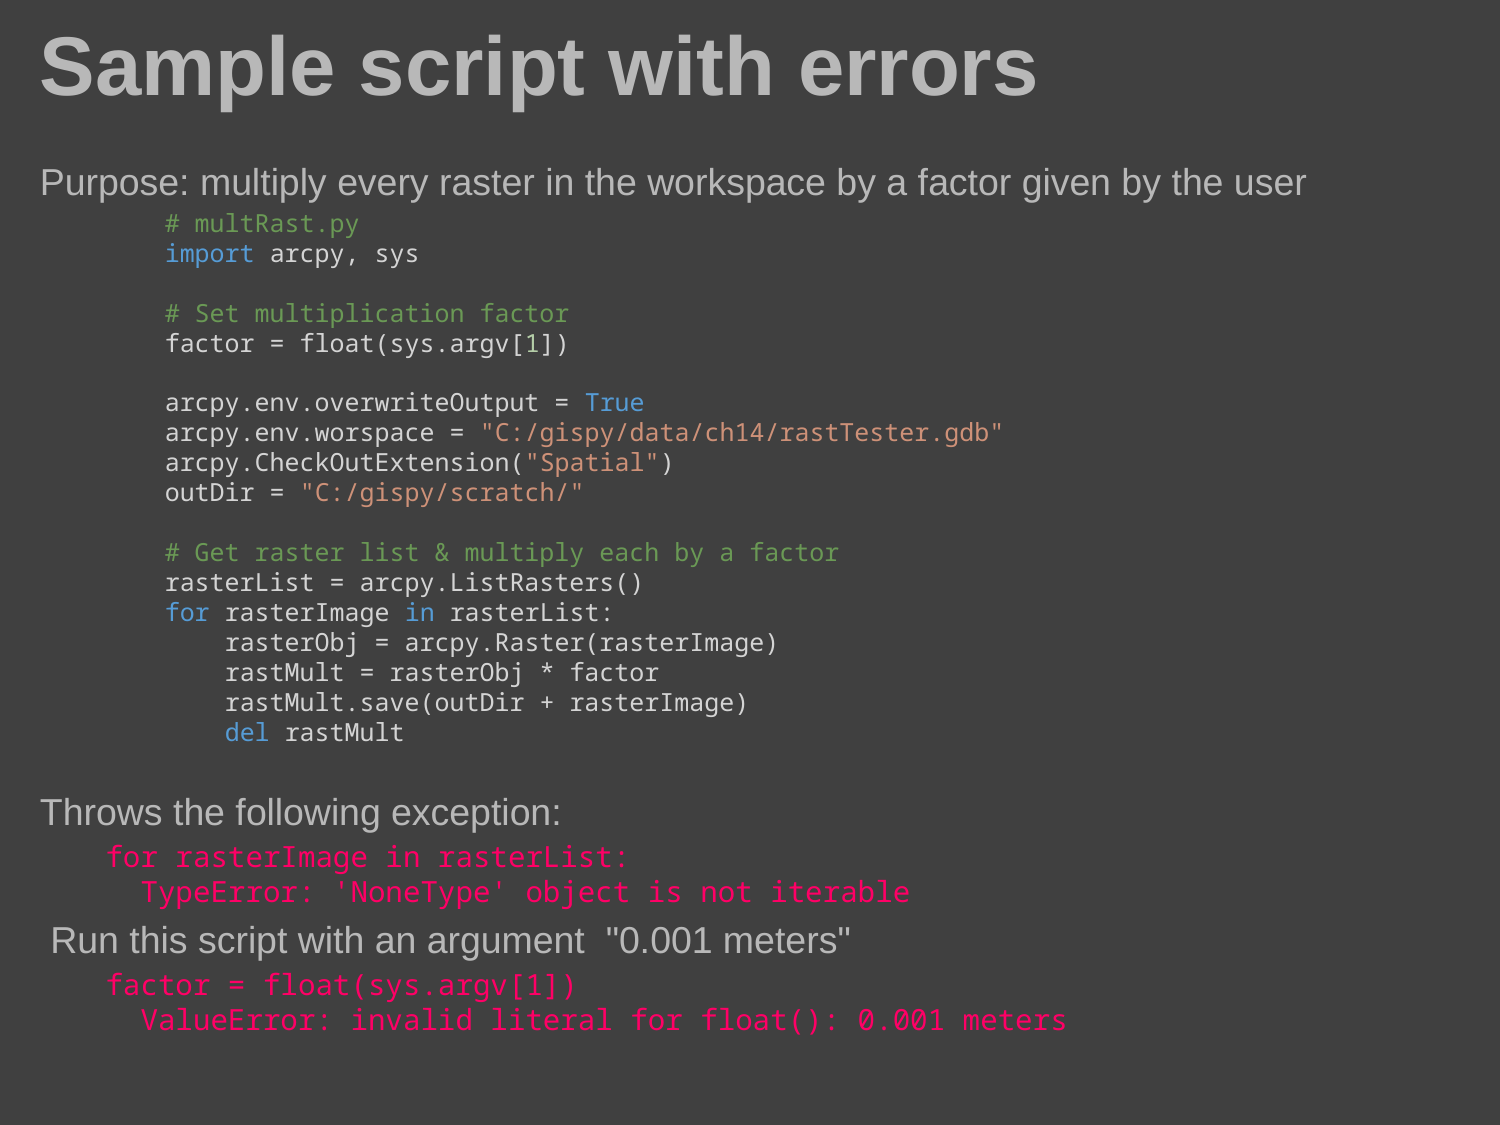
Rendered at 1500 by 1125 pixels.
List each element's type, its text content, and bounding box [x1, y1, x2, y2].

text_box # multRast.py import arcpy, sys # Set multiplication factor factor = float(sys.argv[1]) arcpy.env.overwriteOutput = True arcpy.env.worspace = "C:/gispy/data/ch14/rastTester.gdb" arcpy.CheckOutExtension("Spatial") outDir = "C:/gispy/scratch/" # Get raster list & multiply each by a factor rasterList = arcpy.ListRasters() for rasterImage in rasterList: rasterObj = arcpy.Raster(rasterImage) rastMult = rasterObj * factor rastMult.save(outDir + rasterImage) del rastMult [149, 199, 1038, 754]
list Purpose: multiply every raster in the workspace by a factor given by the user Throws the following exception: for rasterImage in rasterList: TypeError: 'NoneType' object is not iterable Run this script with an argument "0.001 meters" factor = float(sys.argv[1]) ValueError: invalid literal for float(): 0.001 meters [24, 149, 1450, 1088]
title Sample script with errors [24, 24, 1450, 100]
